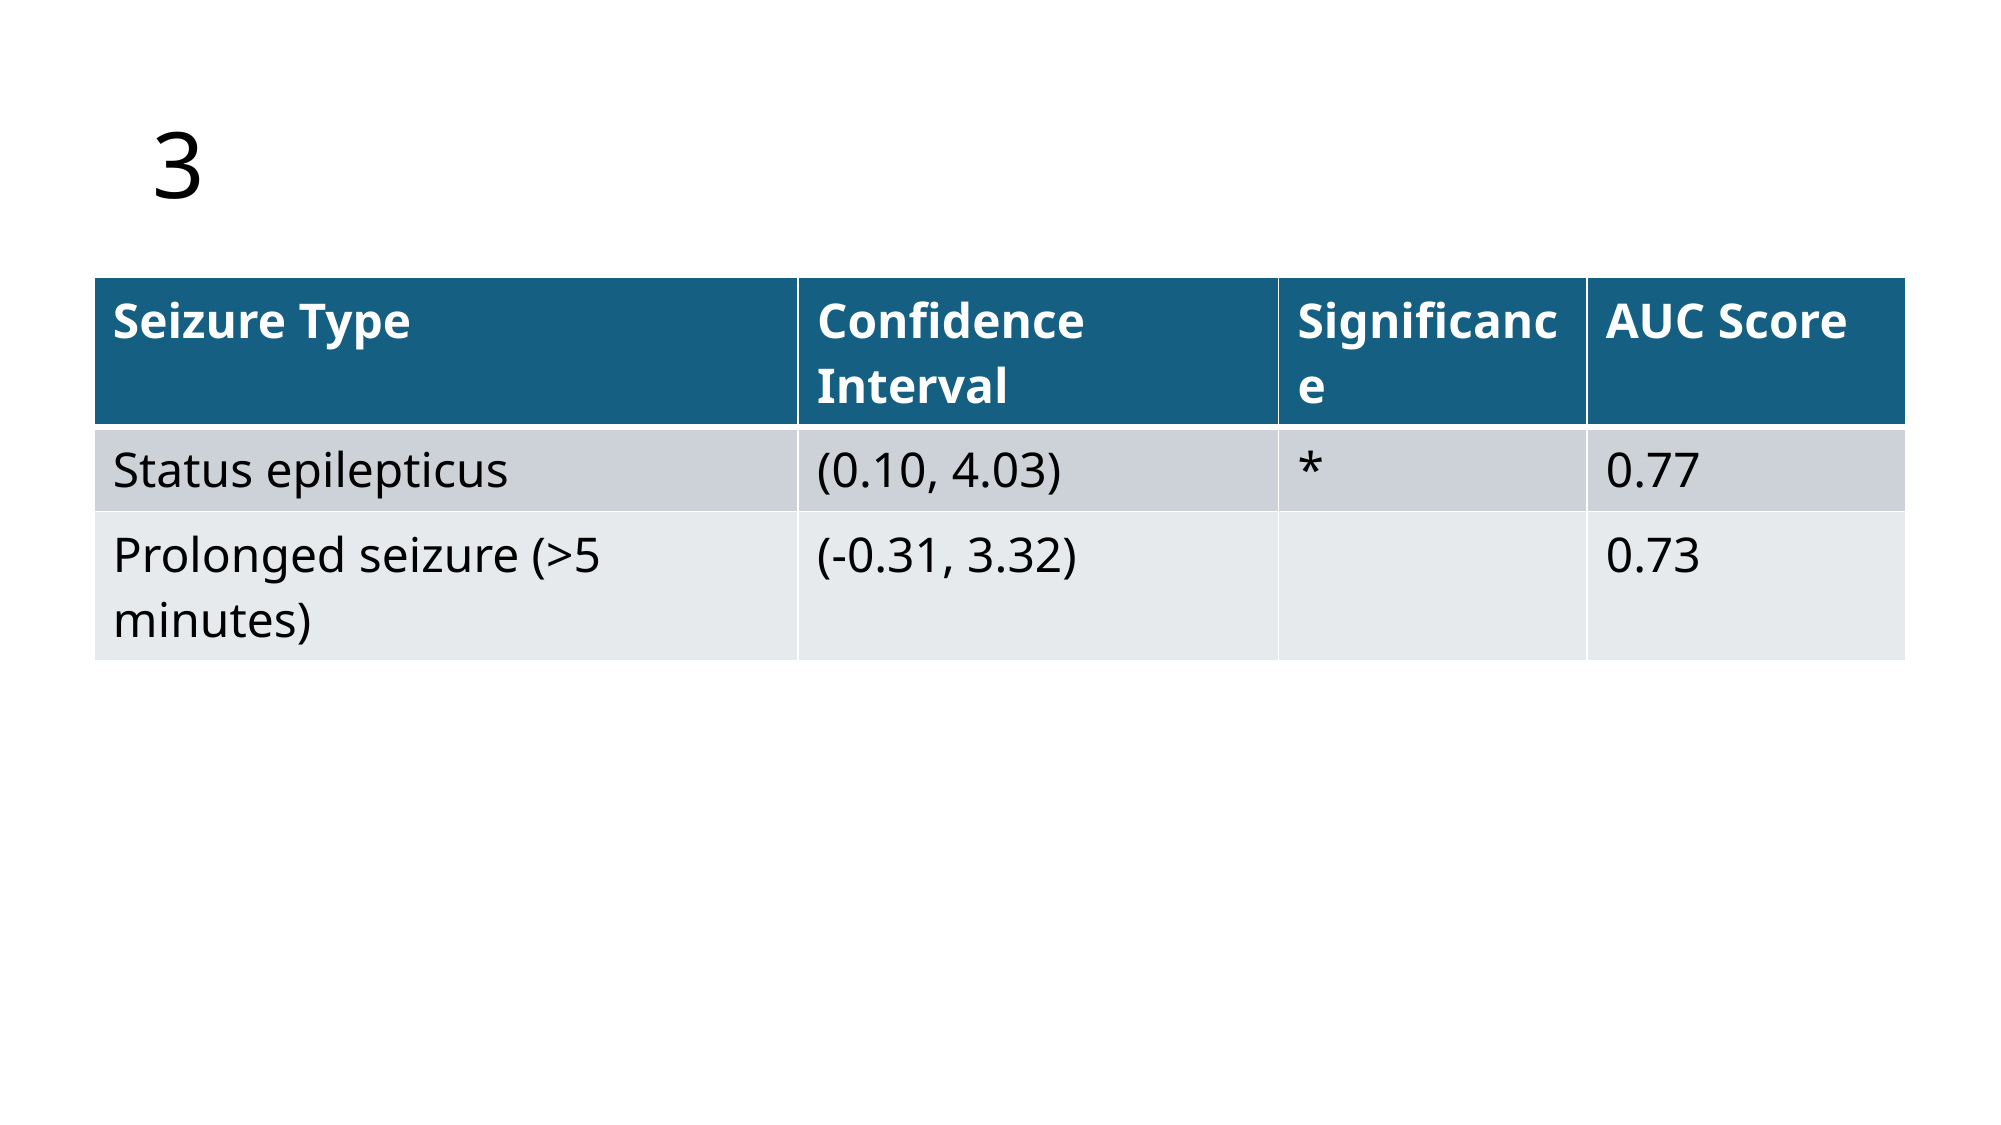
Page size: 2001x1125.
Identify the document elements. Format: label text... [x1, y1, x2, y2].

table_cell Status epilepticus [95, 430, 797, 511]
table_header AUC Score [1588, 278, 1905, 424]
table_cell (-0.31, 3.32) [799, 512, 1278, 660]
table_cell 0.77 [1588, 430, 1905, 511]
table_header Confidence Interval [799, 278, 1278, 424]
table_cell [1279, 512, 1586, 660]
table_cell (0.10, 4.03) [799, 430, 1278, 511]
table_header Significance [1279, 278, 1586, 424]
table_header Seizure Type [95, 278, 797, 424]
table_cell * [1279, 430, 1586, 511]
table_cell 0.73 [1588, 512, 1905, 660]
table_cell Prolonged seizure (>5 minutes) [95, 512, 797, 660]
title 3 [137, 59, 1863, 276]
